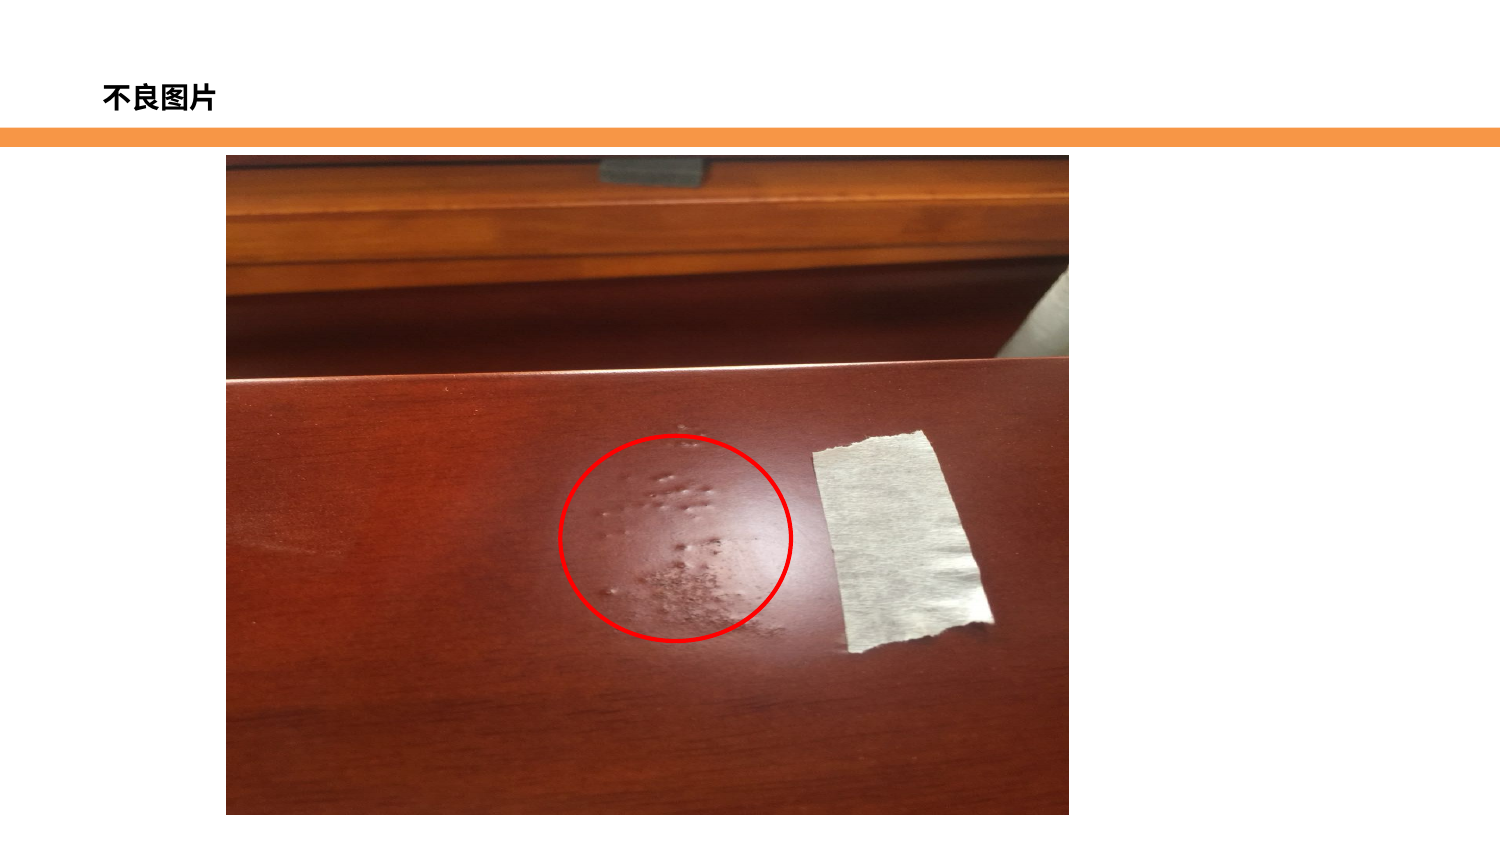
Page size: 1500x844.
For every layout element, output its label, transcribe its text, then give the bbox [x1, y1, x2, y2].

text_box 不良图片 [18, 67, 303, 127]
picture [225, 155, 1069, 815]
